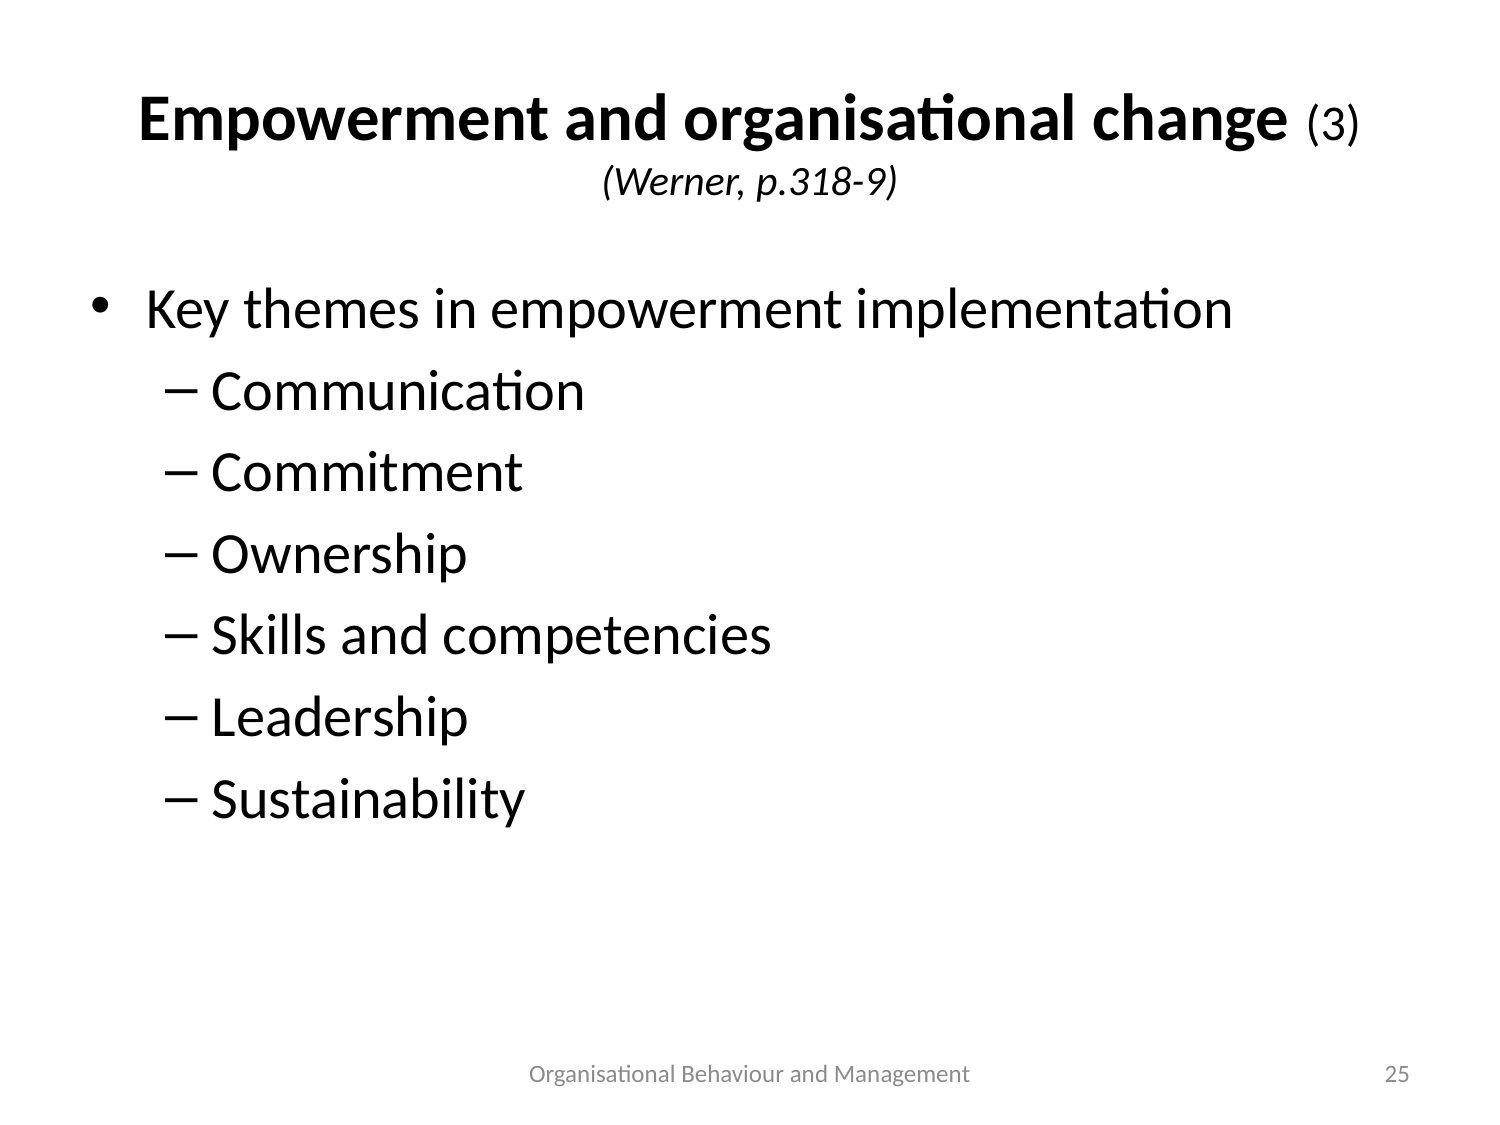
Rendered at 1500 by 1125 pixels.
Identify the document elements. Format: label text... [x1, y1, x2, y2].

slide_number 25 [1074, 1042, 1425, 1103]
footer Organisational Behaviour and Management [512, 1042, 988, 1103]
title Empowerment and organisational change (3) (Werner, p.318-9) [74, 44, 1426, 233]
list Key themes in empowerment implementation Communication Commitment Ownership Skills and competencies Leadership Sustainability [74, 262, 1426, 1006]
